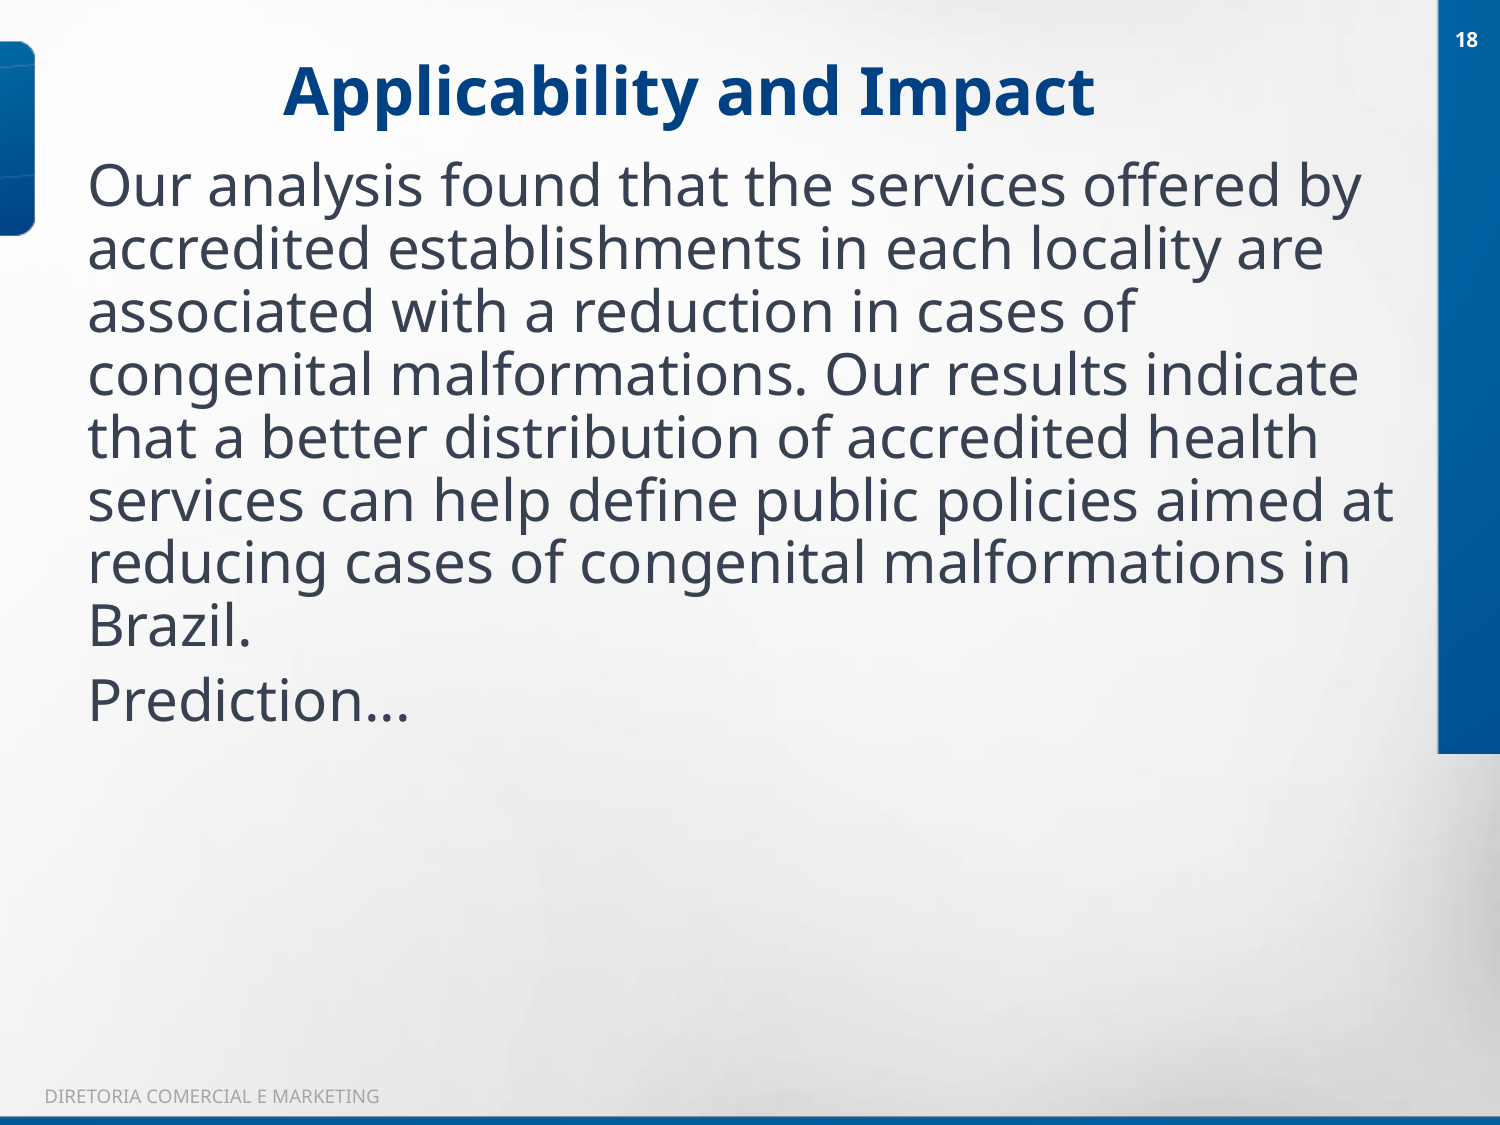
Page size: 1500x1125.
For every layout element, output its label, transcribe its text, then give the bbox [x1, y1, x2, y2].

slide_number 18 [1433, 19, 1500, 73]
list Applicability and Impact [72, 50, 1310, 141]
picture [0, 0, 1500, 1125]
list Our analysis found that the services offered by accredited establishments in each locality are associated with a reduction in cases of congenital malformations. Our results indicate that a better distribution of accredited health services can help define public policies aimed at reducing cases of congenital malformations in Brazil. Prediction... [72, 148, 1434, 1074]
